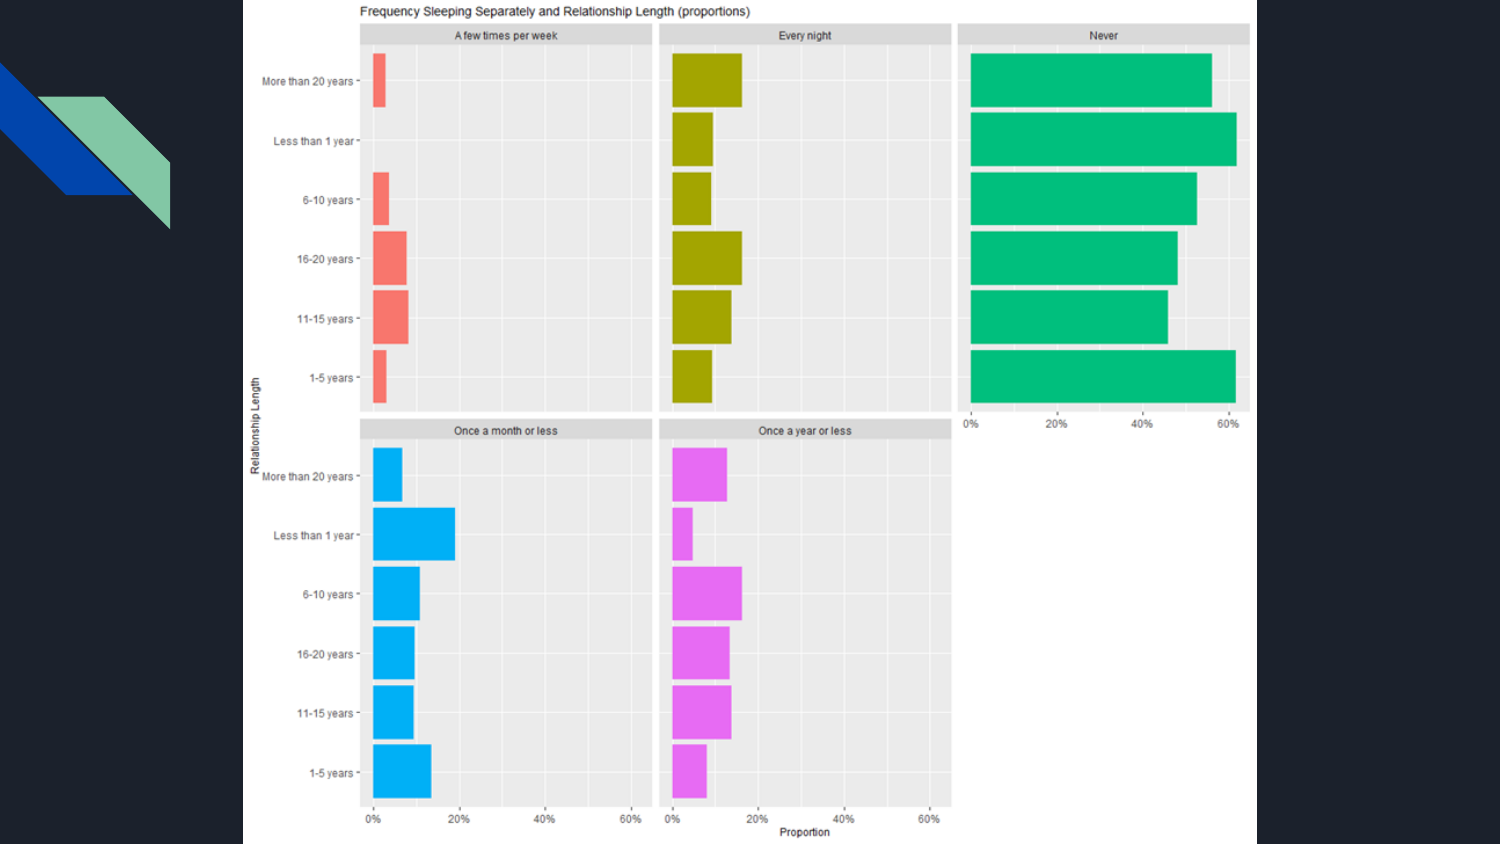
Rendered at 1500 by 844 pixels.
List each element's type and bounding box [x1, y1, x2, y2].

picture [243, 0, 1257, 844]
